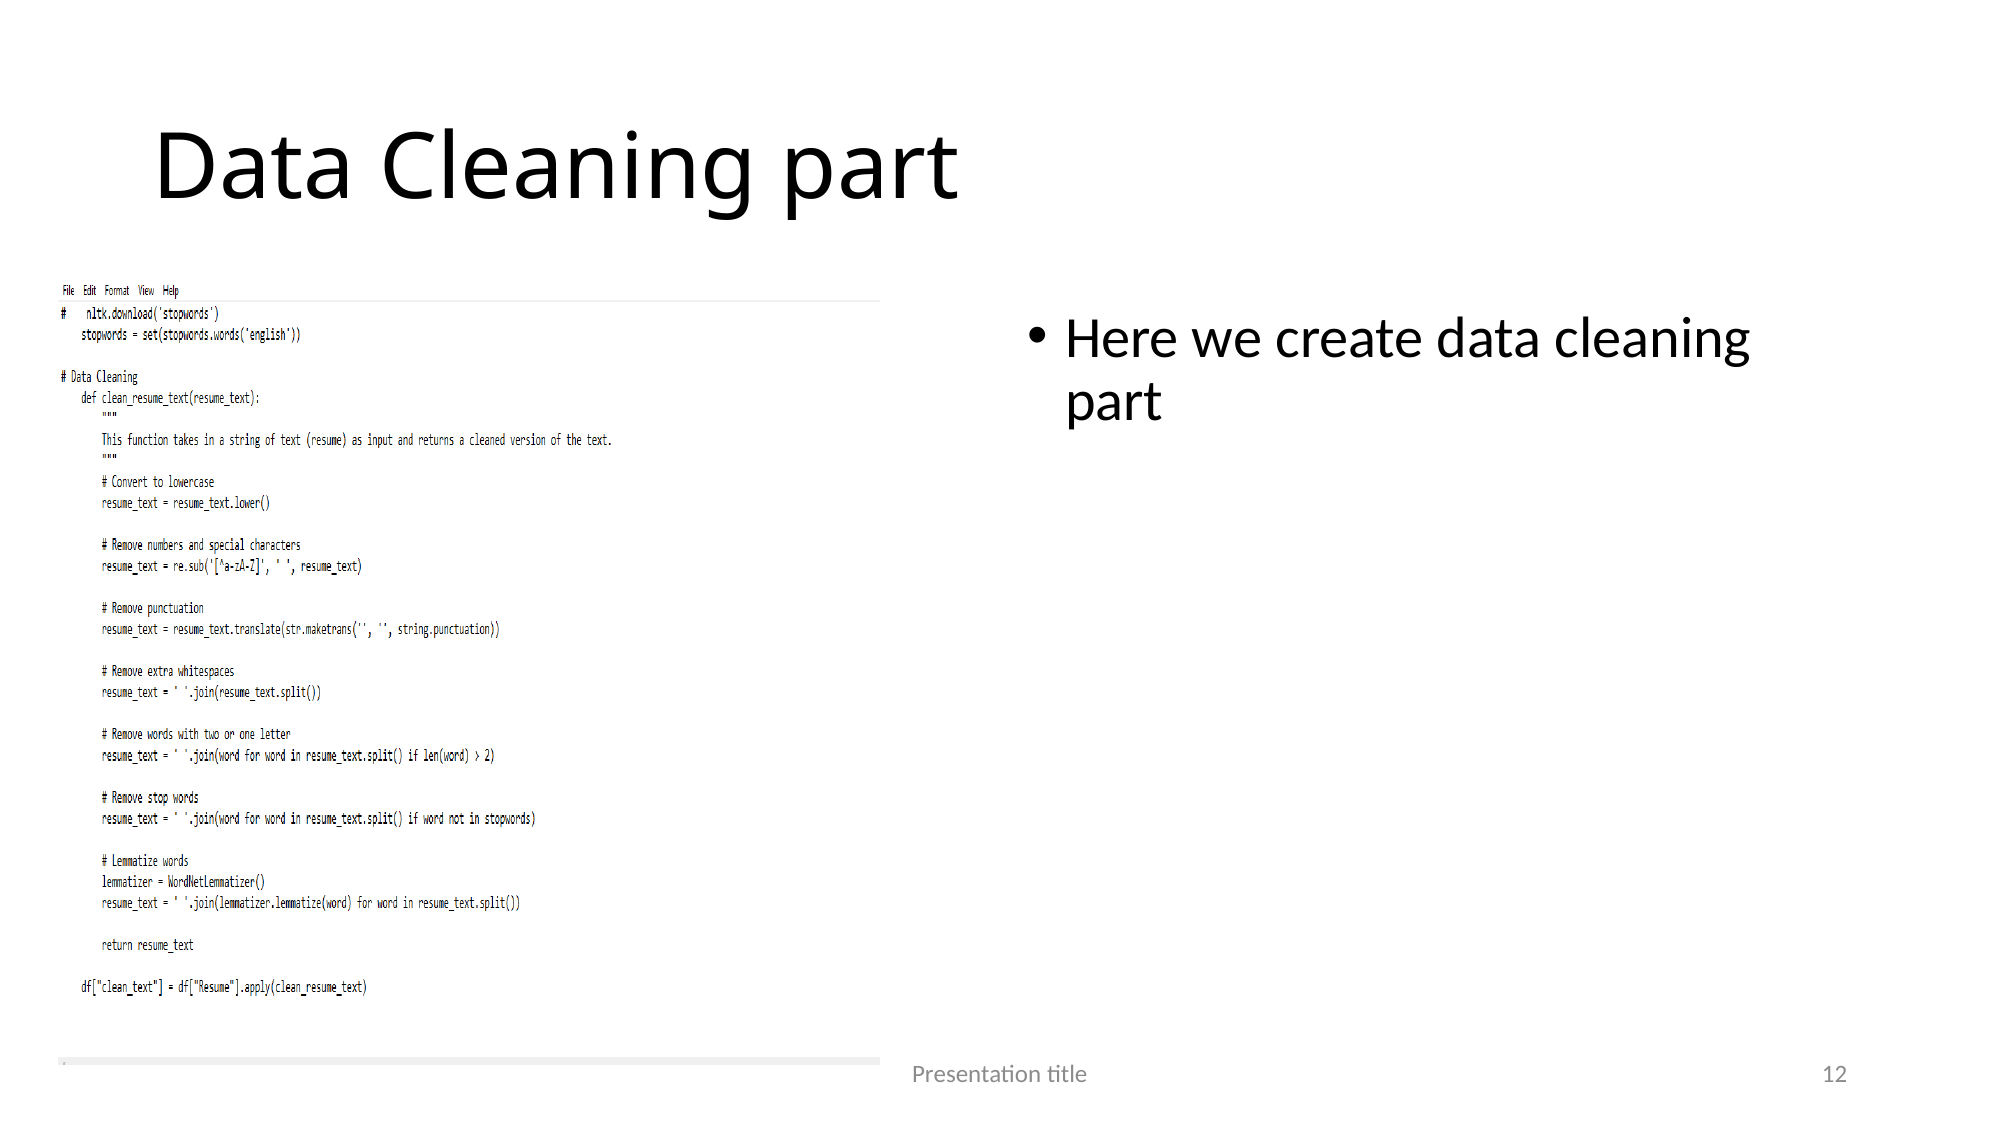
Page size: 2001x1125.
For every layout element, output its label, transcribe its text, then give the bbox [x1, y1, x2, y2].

title Data Cleaning part [137, 59, 1863, 278]
list Here we create data cleaning part [1012, 299, 1863, 1014]
slide_number 12 [1412, 1042, 1863, 1103]
footer Presentation title [662, 1042, 1338, 1103]
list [58, 277, 880, 1066]
